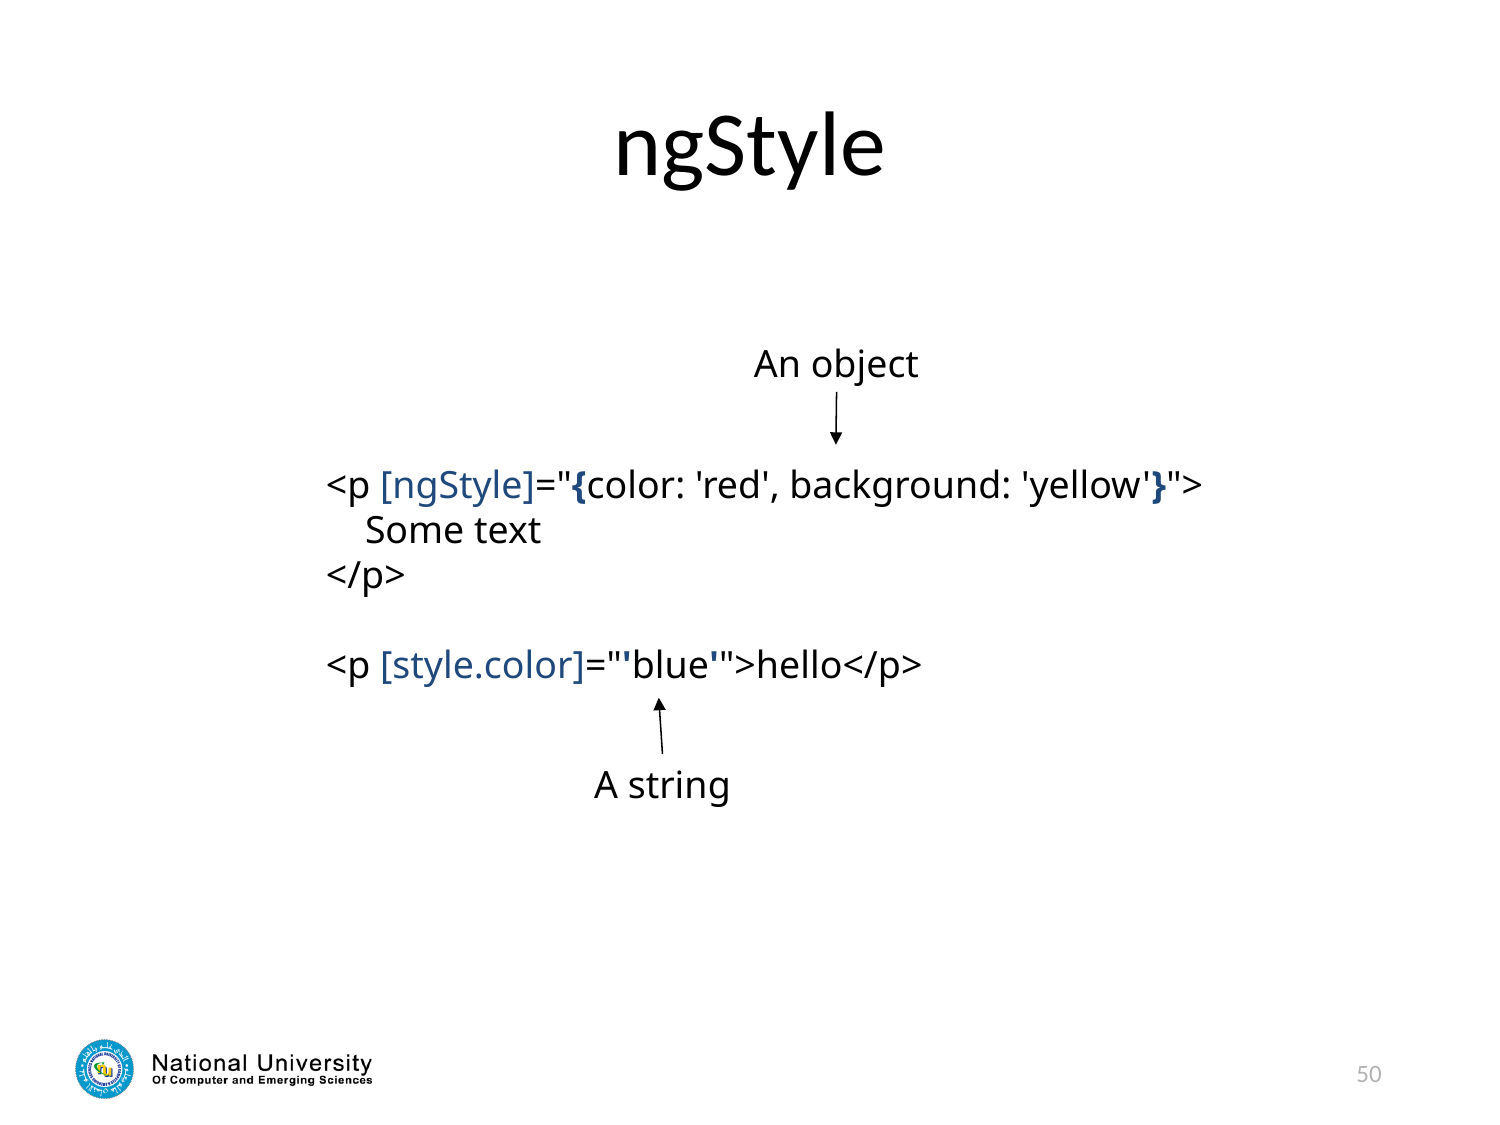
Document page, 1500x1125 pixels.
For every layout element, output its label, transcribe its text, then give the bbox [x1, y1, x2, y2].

picture [151, 1034, 382, 1104]
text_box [658, 697, 663, 755]
picture [111, 1074, 134, 1099]
text_box A string [579, 754, 746, 814]
picture [75, 1039, 98, 1065]
slide_number 50 [1059, 1042, 1397, 1103]
text_box An object [739, 332, 934, 392]
text_box <p [ngStyle]="{color: 'red', background: 'yellow'}"> Some text </p> <p [style.color]="'blue'">hello</p> [311, 454, 1218, 694]
picture [75, 1075, 100, 1099]
title ngStyle [75, 45, 1425, 233]
picture [87, 1052, 122, 1086]
picture [111, 1039, 134, 1064]
